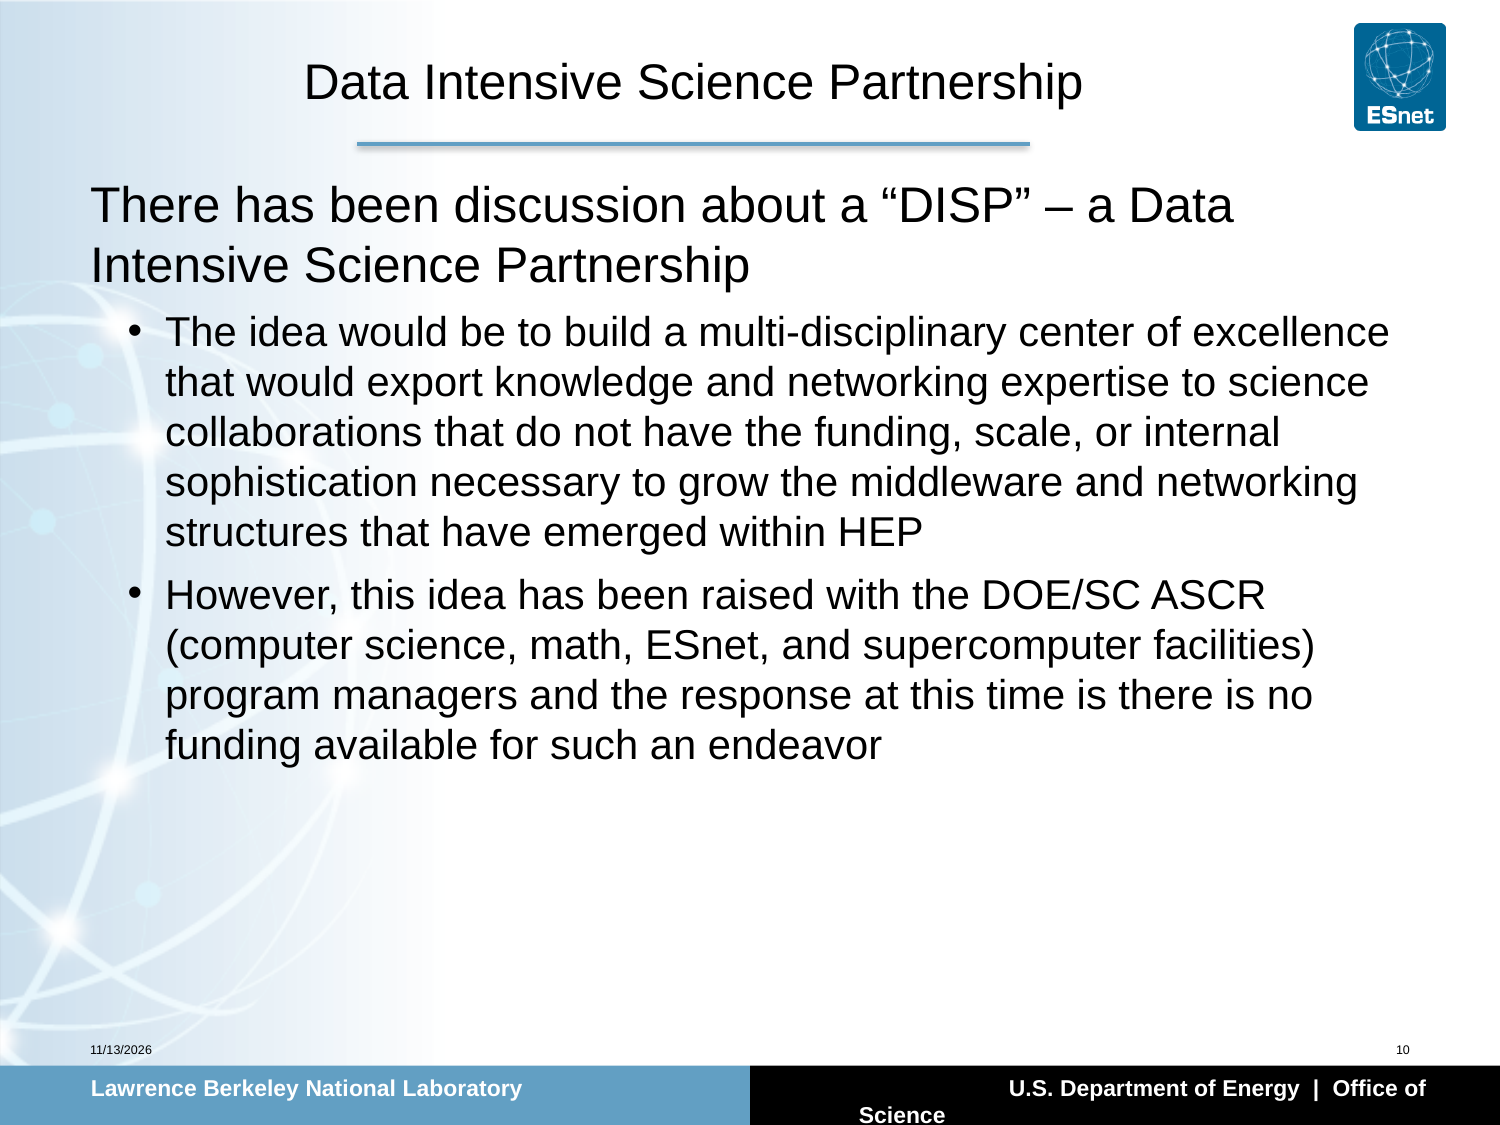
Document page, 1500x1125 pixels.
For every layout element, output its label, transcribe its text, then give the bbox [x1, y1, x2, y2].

list There has been discussion about a “DISP” – a Data Intensive Science Partnership The idea would be to build a multi-disciplinary center of excellence that would export knowledge and networking expertise to science collaborations that do not have the funding, scale, or internal sophistication necessary to grow the middleware and networking structures that have emerged within HEP However, this idea has been raised with the DOE/SC ASCR (computer science, math, ESnet, and supercomputer facilities) program managers and the response at this time is there is no funding available for such an endeavor [74, 164, 1426, 1006]
picture [1383, 107, 1396, 123]
picture [1368, 107, 1380, 123]
picture [1412, 112, 1422, 123]
picture [0, 0, 461, 1065]
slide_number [75, 1034, 425, 1064]
picture [1399, 112, 1409, 123]
picture [1385, 60, 1390, 72]
title Data Intensive Science Partnership [74, 27, 1313, 132]
slide_number 10 [1074, 1034, 1425, 1064]
picture [1425, 109, 1433, 123]
